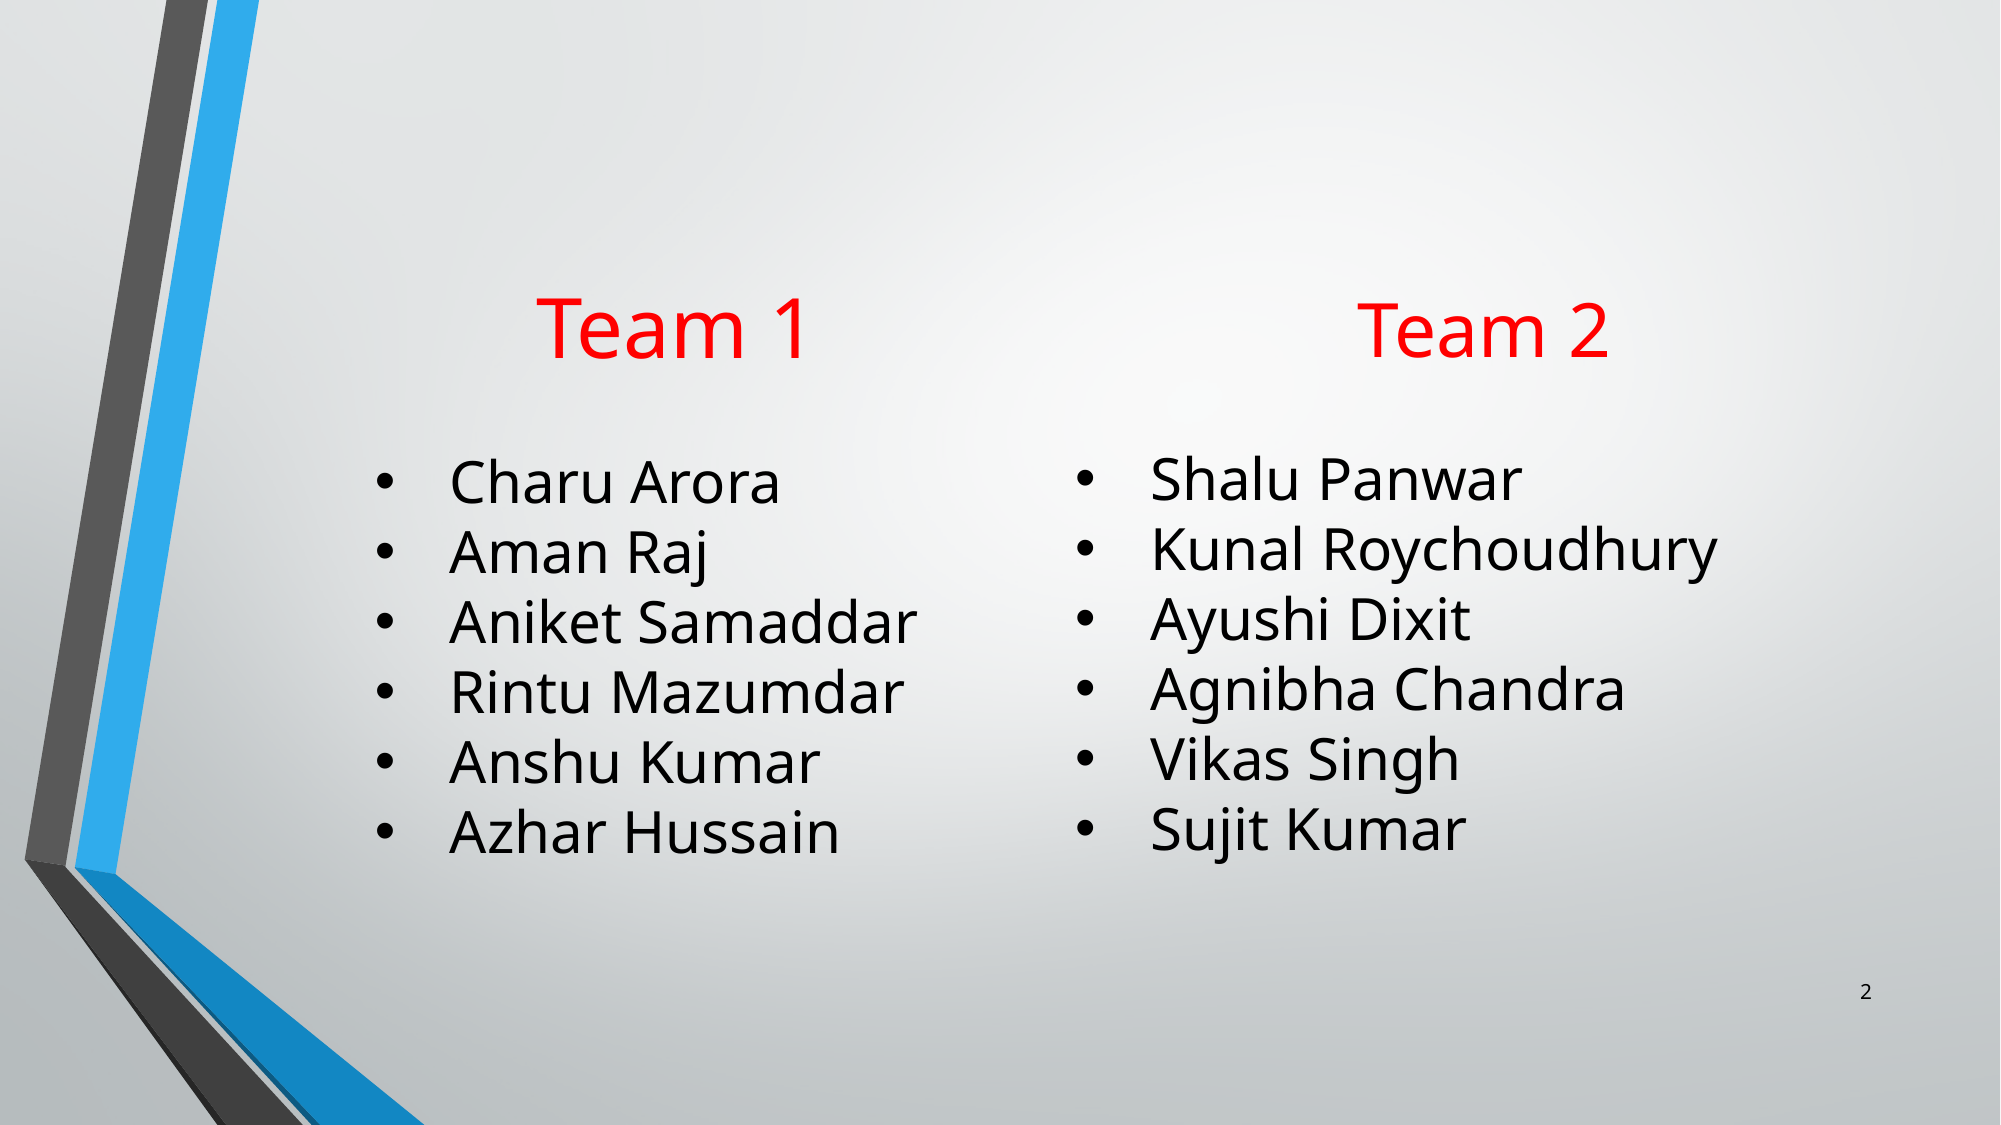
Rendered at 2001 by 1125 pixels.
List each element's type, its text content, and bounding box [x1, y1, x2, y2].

text_box Team 1 Charu Arora Aman Raj Aniket Samaddar Rintu Mazumdar Anshu Kumar Azhar Hussain [359, 267, 994, 873]
slide_number 2 [1796, 962, 1887, 1023]
text_box Team 2 Shalu Panwar Kunal Roychoudhury Ayushi Dixit Agnibha Chandra Vikas Singh Sujit Kumar [1060, 274, 1909, 870]
